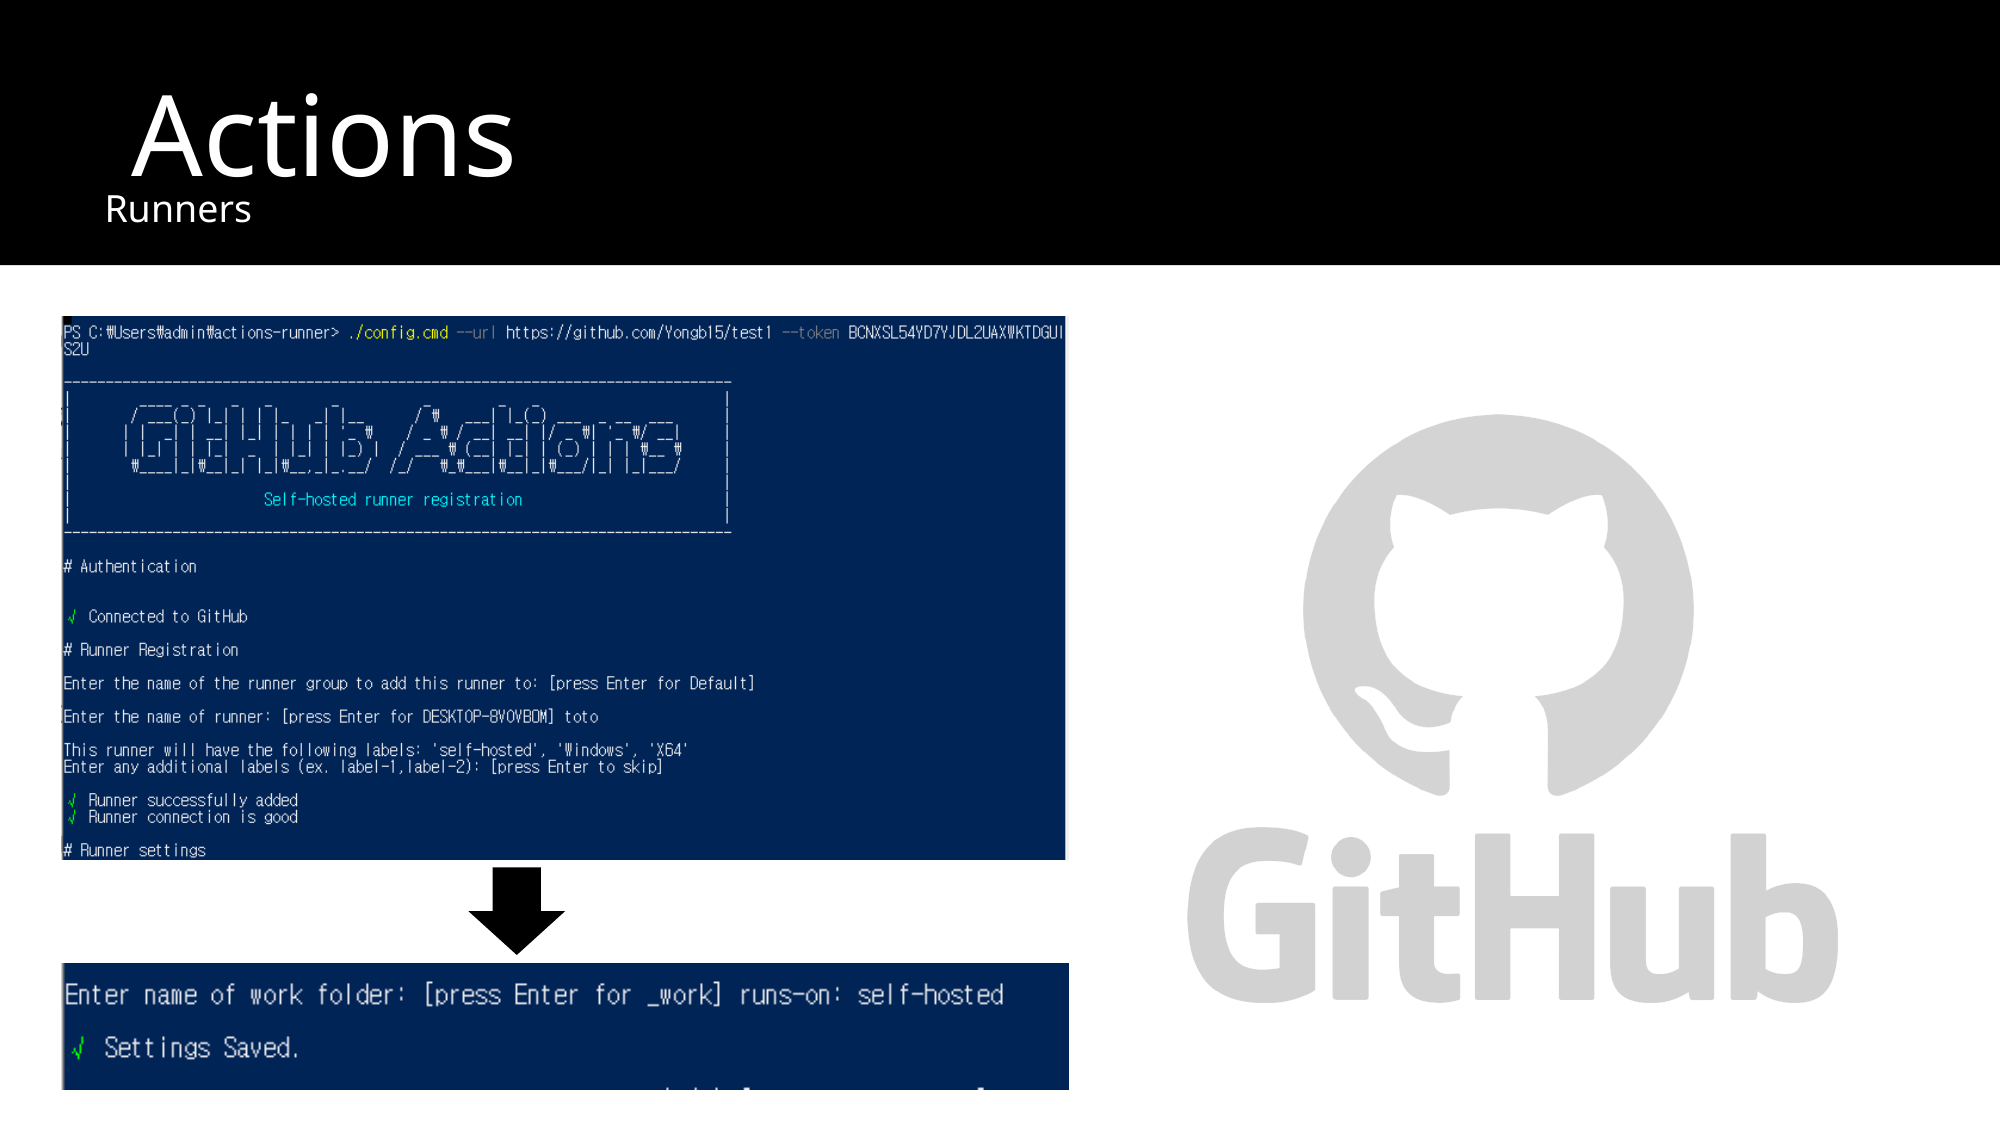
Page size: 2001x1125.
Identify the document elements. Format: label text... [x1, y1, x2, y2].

text_box [0, 0, 2000, 267]
picture [1186, 414, 1839, 1004]
picture [61, 315, 1069, 860]
picture [61, 962, 1069, 1090]
text_box Runners [89, 177, 268, 238]
text_box Actions [116, 56, 534, 207]
text_box [464, 865, 570, 958]
